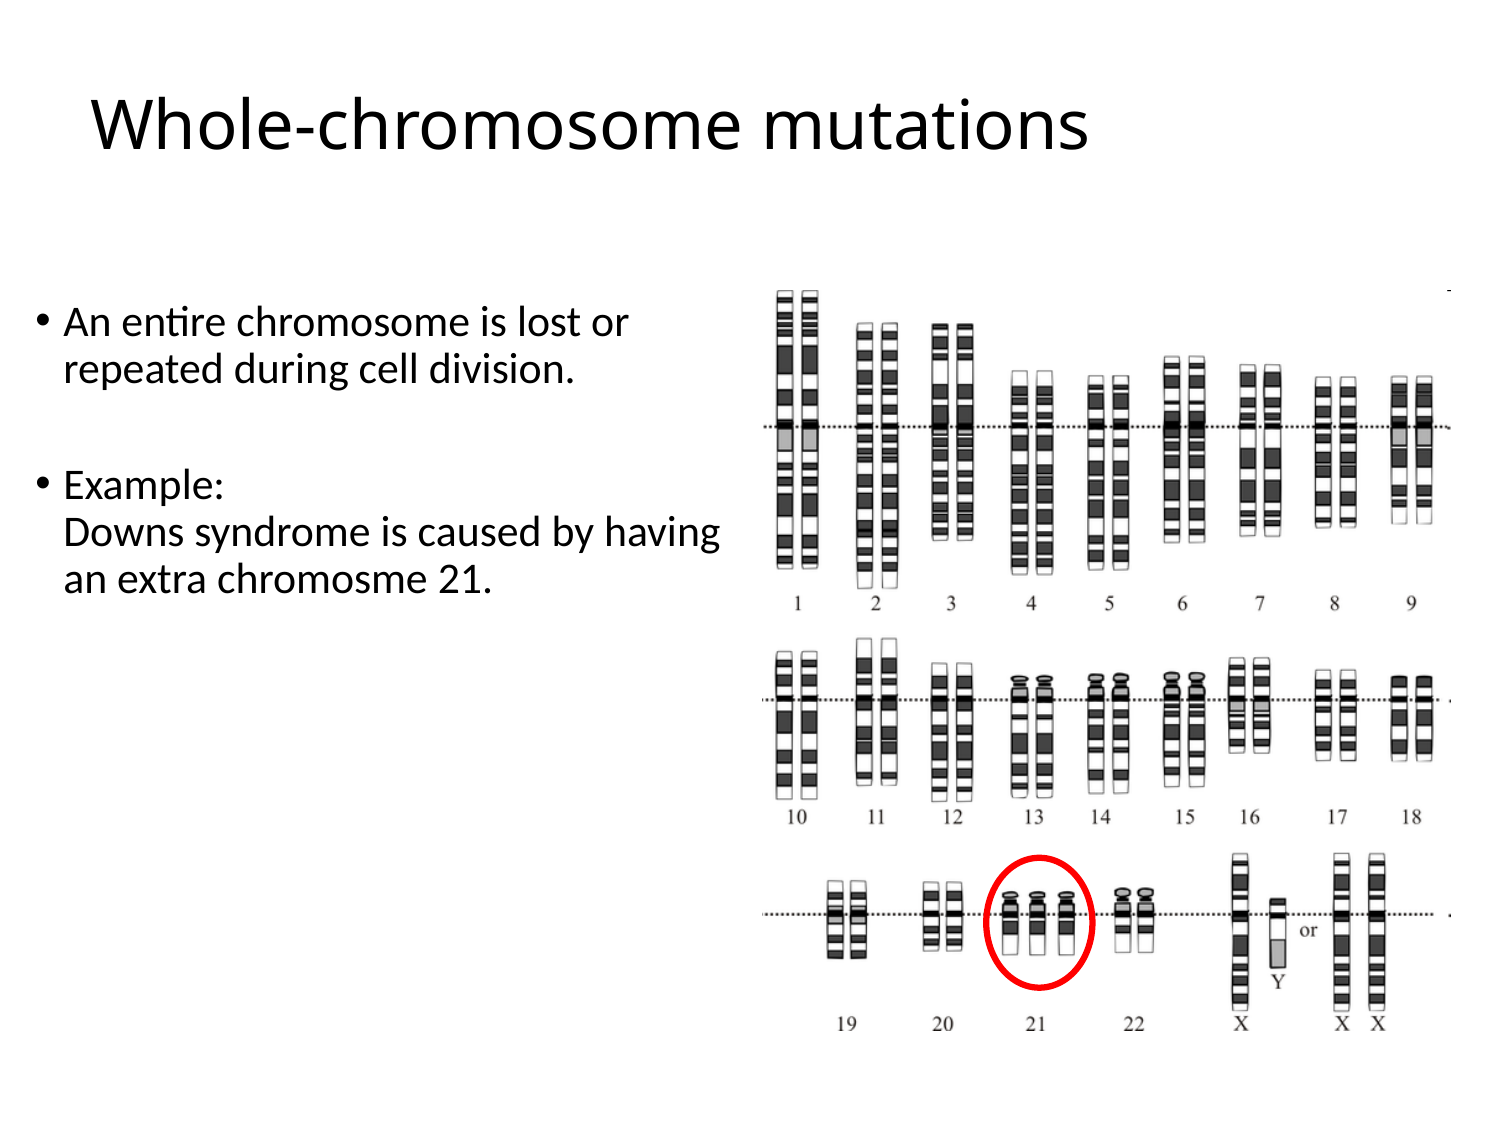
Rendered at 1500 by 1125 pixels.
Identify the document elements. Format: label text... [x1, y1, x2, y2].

title Whole-chromosome mutations [75, 24, 1425, 231]
list An entire chromosome is lost or repeated during cell division. Example: Downs syndrome is caused by having an extra chromosme 21. [20, 291, 755, 1050]
picture [762, 290, 1451, 1031]
